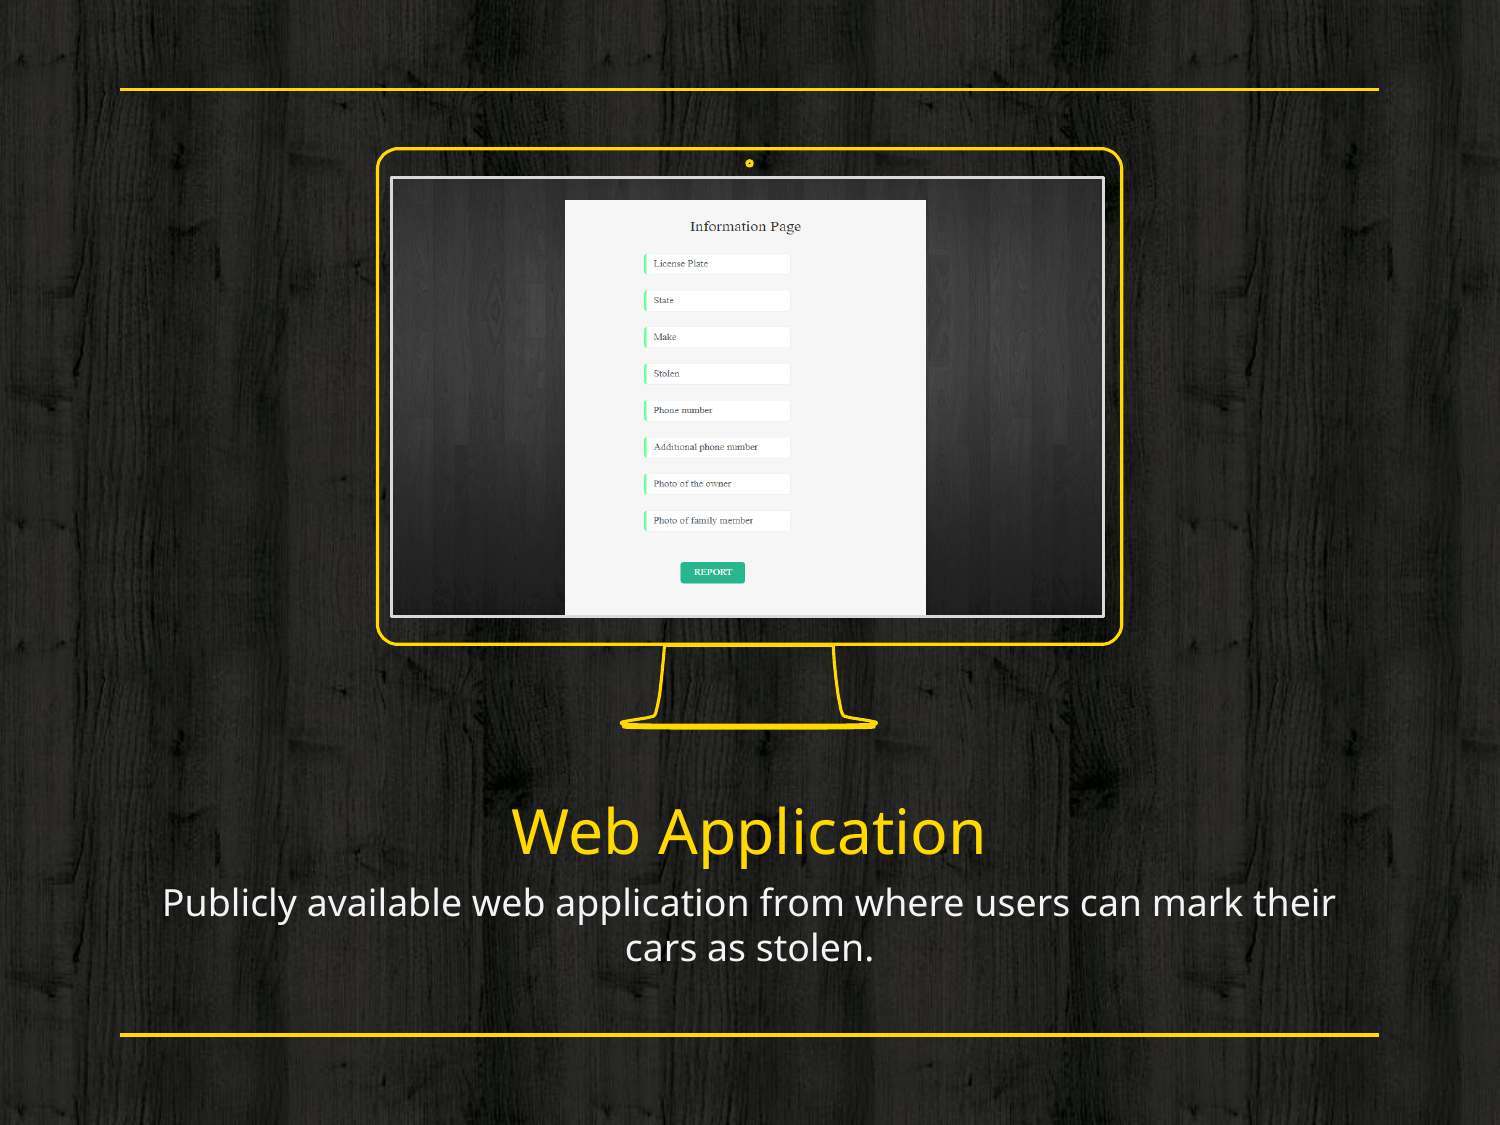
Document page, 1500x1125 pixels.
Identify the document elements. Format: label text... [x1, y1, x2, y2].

picture [0, 0, 1500, 1125]
text_box [377, 148, 1122, 729]
list Web Application Publicly available web application from where users can mark their cars as stolen. [118, 796, 1381, 985]
